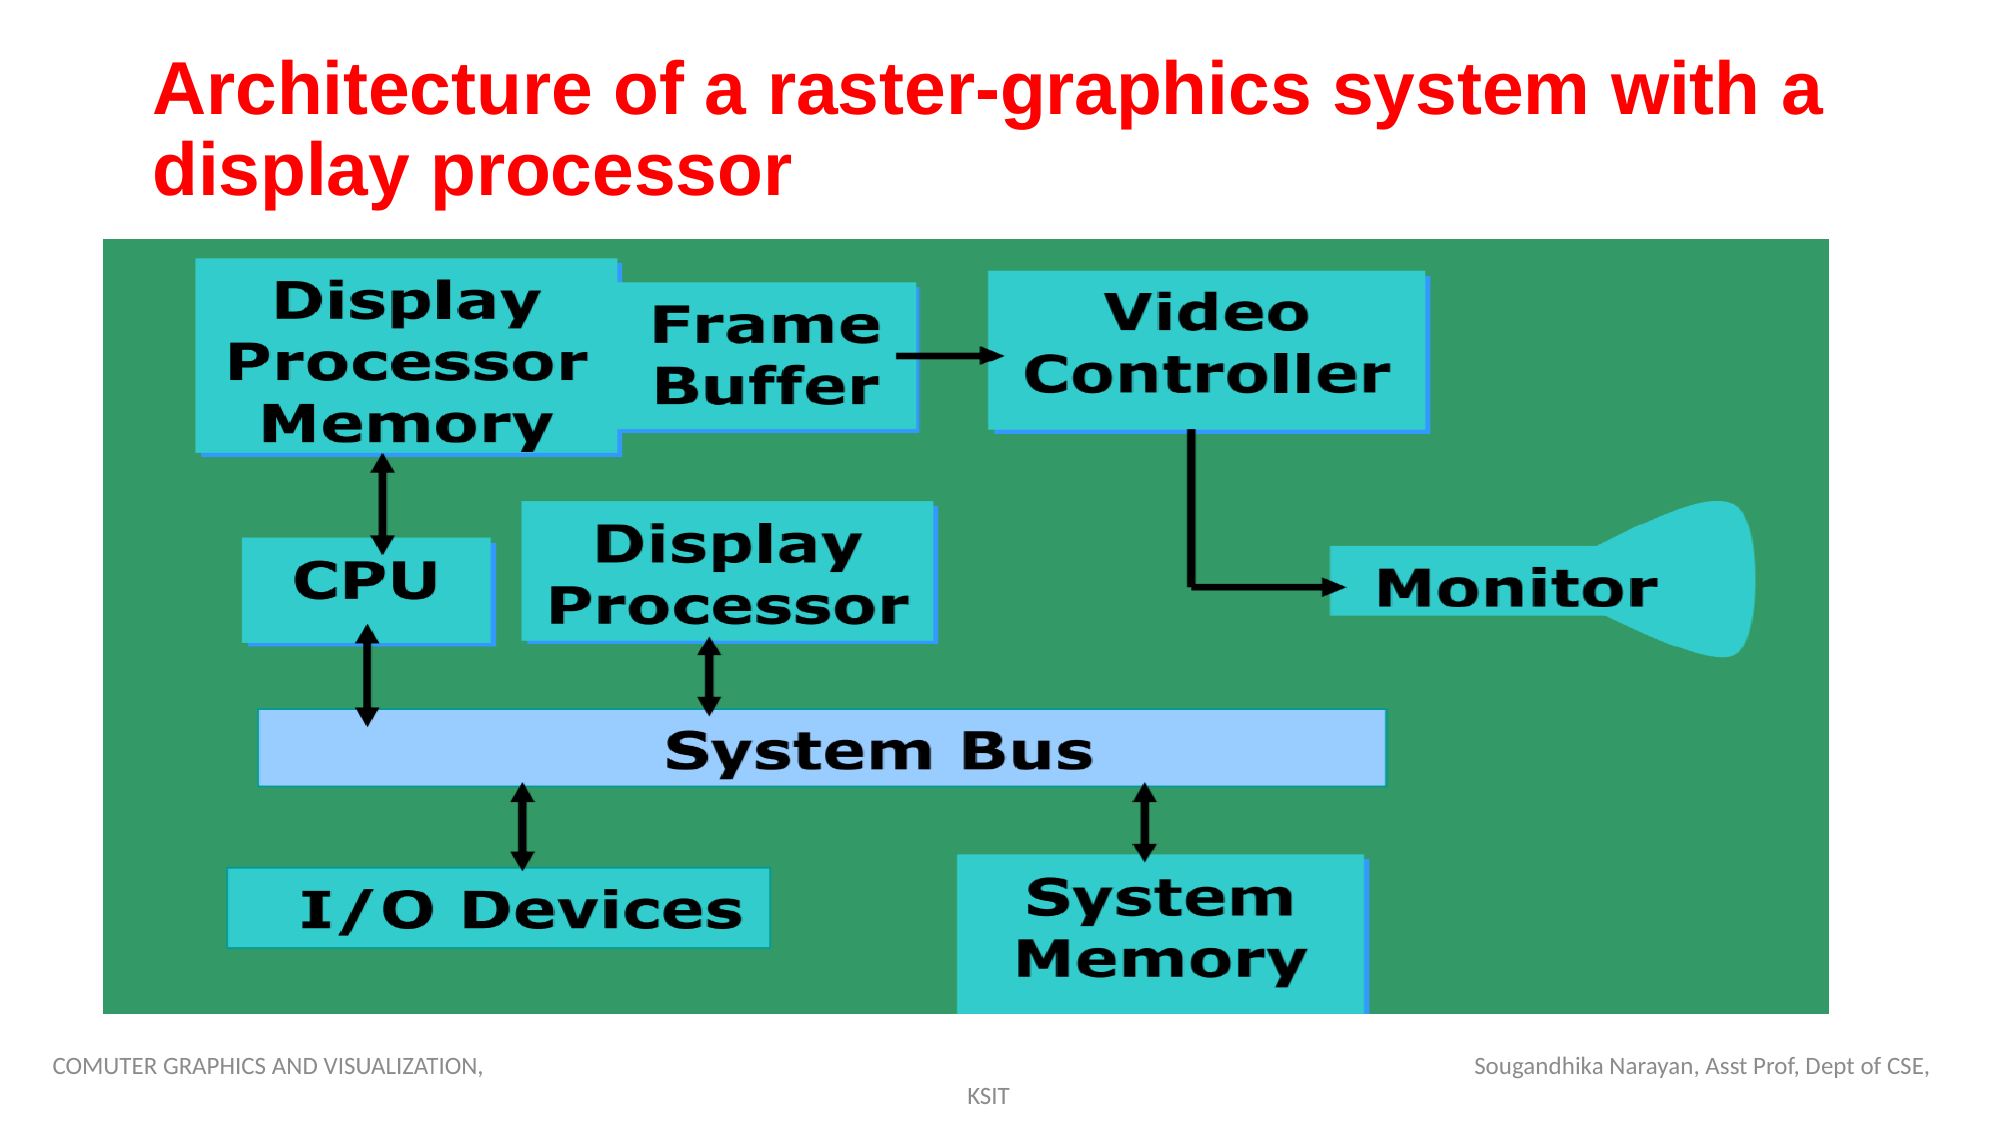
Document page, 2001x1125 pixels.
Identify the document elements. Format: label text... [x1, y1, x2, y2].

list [103, 239, 1829, 1014]
footer COMUTER GRAPHICS AND VISUALIZATION, Sougandhika Narayan, Asst Prof, Dept of CSE, KSIT [15, 1056, 1974, 1103]
title Architecture of a raster-graphics system with a display processor [137, 22, 1863, 240]
